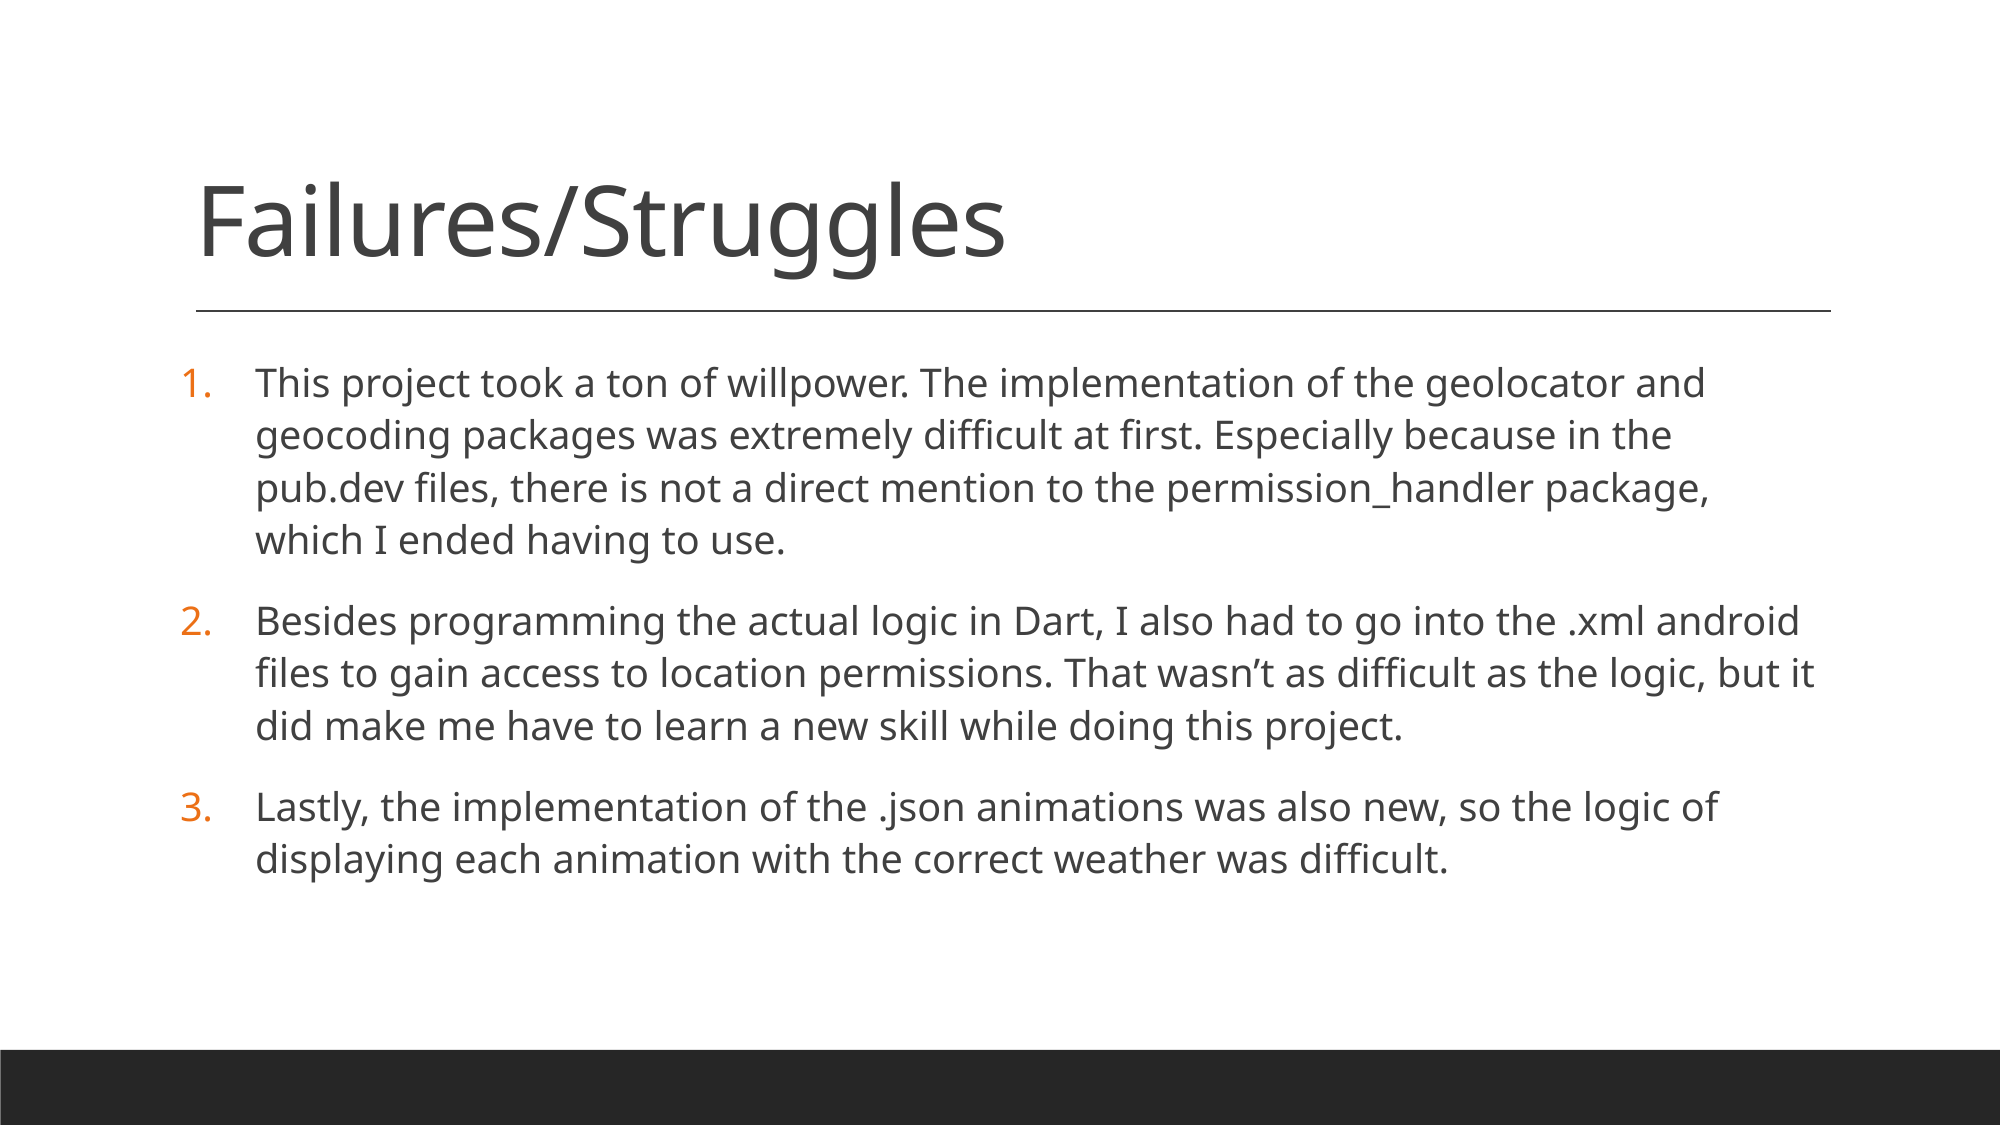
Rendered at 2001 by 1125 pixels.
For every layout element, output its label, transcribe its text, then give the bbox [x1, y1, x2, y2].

list This project took a ton of willpower. The implementation of the geolocator and geocoding packages was extremely difficult at first. Especially because in the pub.dev files, there is not a direct mention to the permission_handler package, which I ended having to use. Besides programming the actual logic in Dart, I also had to go into the .xml android files to gain access to location permissions. That wasn’t as difficult as the logic, but it did make me have to learn a new skill while doing this project. Lastly, the implementation of the .json animations was also new, so the logic of displaying each animation with the correct weather was difficult. [180, 345, 1830, 963]
title Failures/Struggles [180, 47, 1830, 285]
